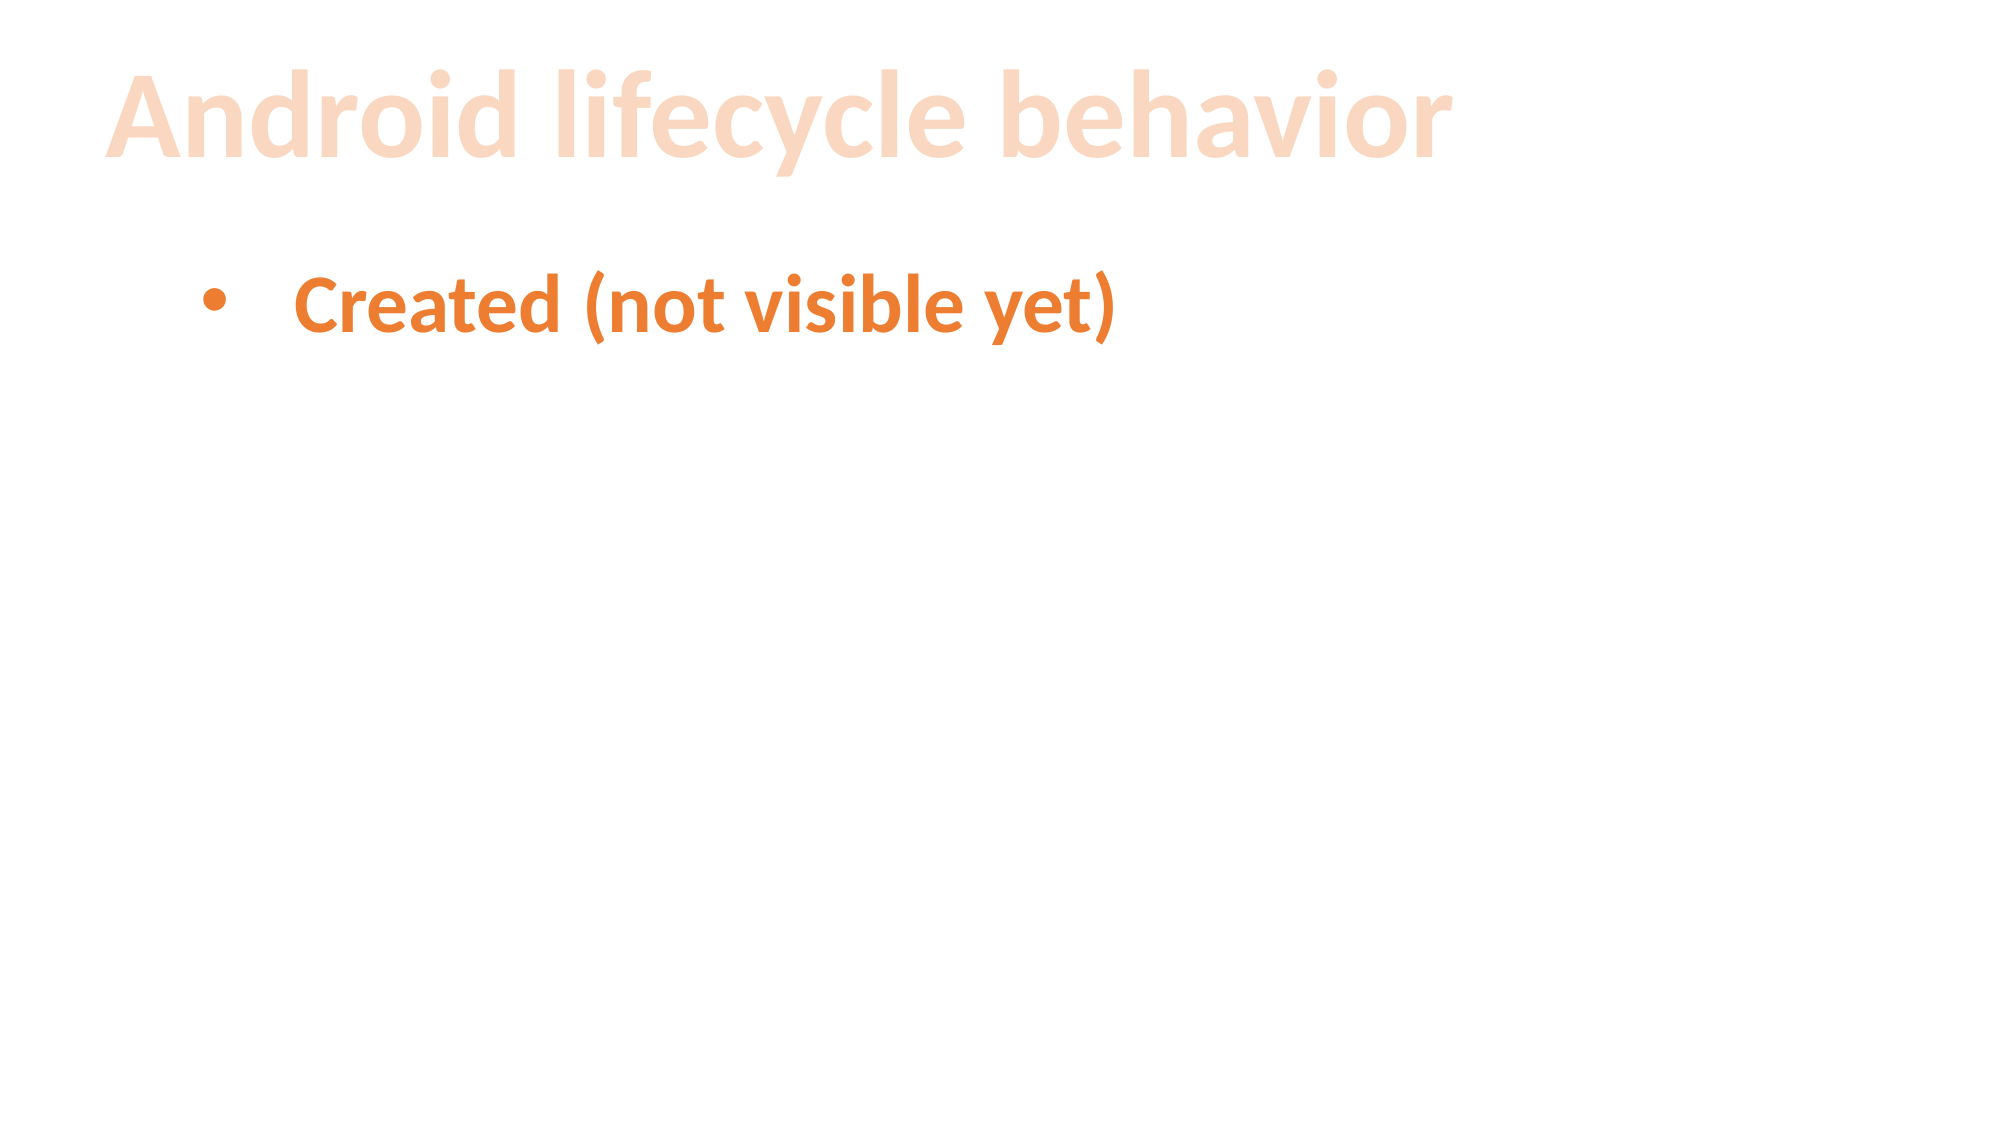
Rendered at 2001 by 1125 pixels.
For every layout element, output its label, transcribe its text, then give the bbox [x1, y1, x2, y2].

text_box Created (not visible yet) [185, 191, 1434, 357]
text_box Android lifecycle behavior [90, 24, 1471, 190]
